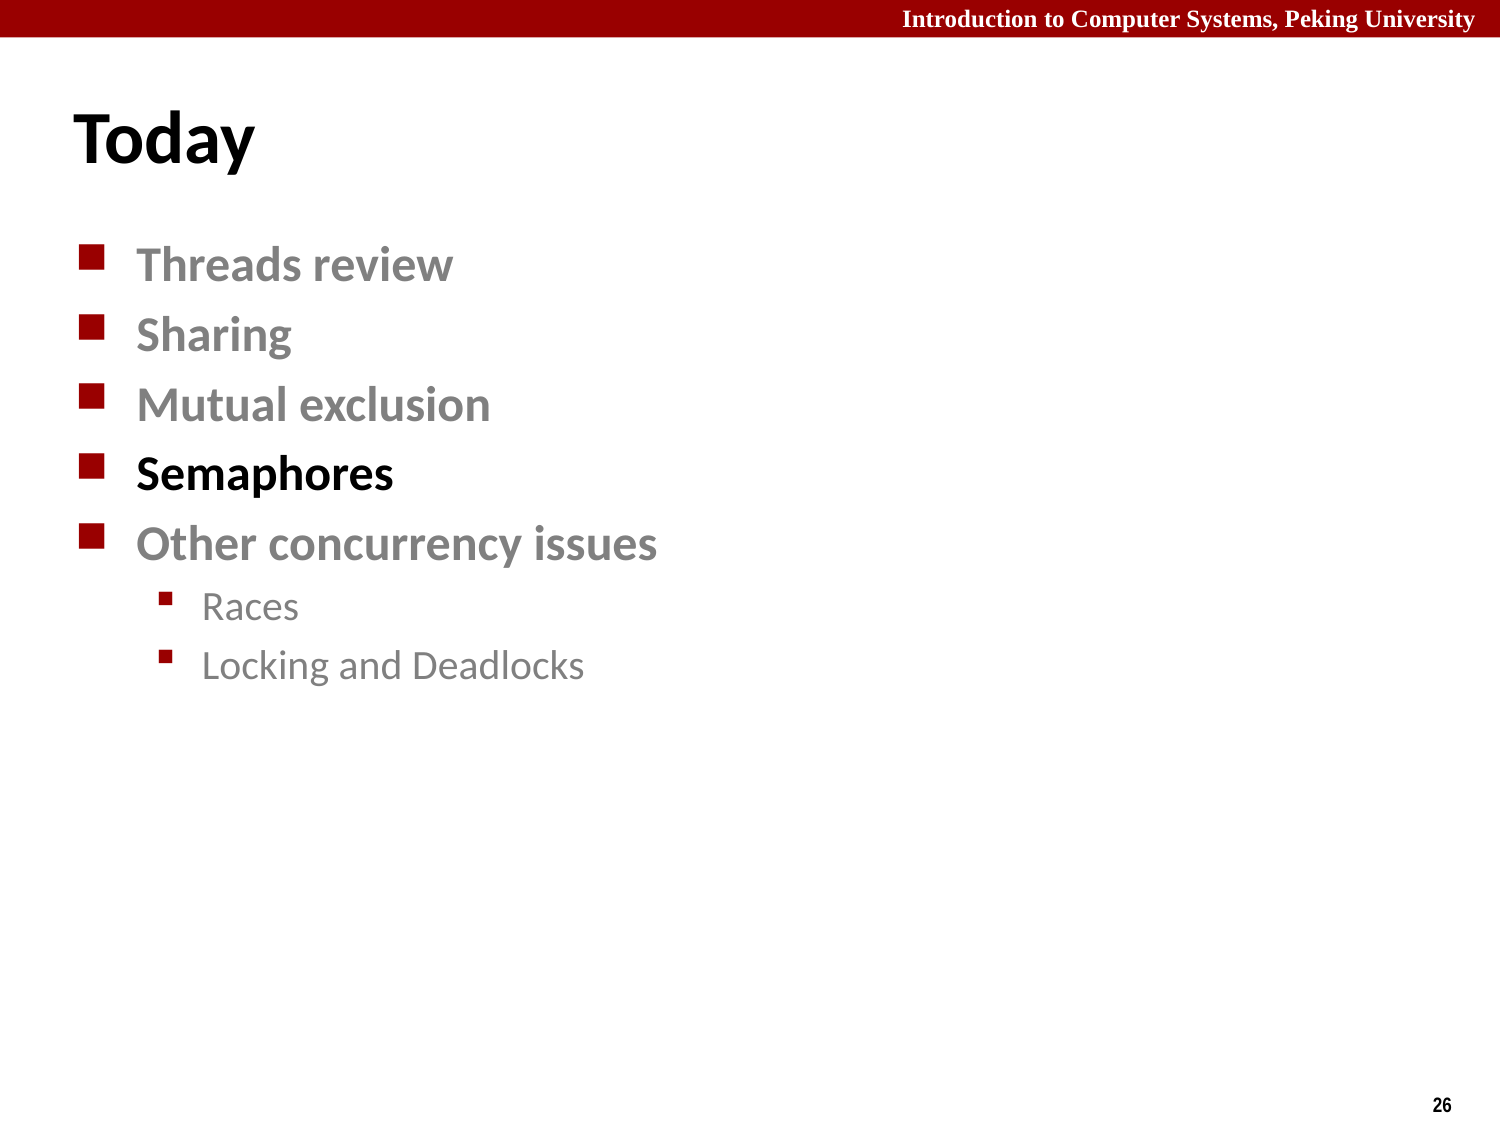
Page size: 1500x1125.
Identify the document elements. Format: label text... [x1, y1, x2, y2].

title Today [58, 71, 1305, 197]
list Threads review Sharing Mutual exclusion Semaphores Other concurrency issues Races Locking and Deadlocks [64, 223, 1361, 1040]
